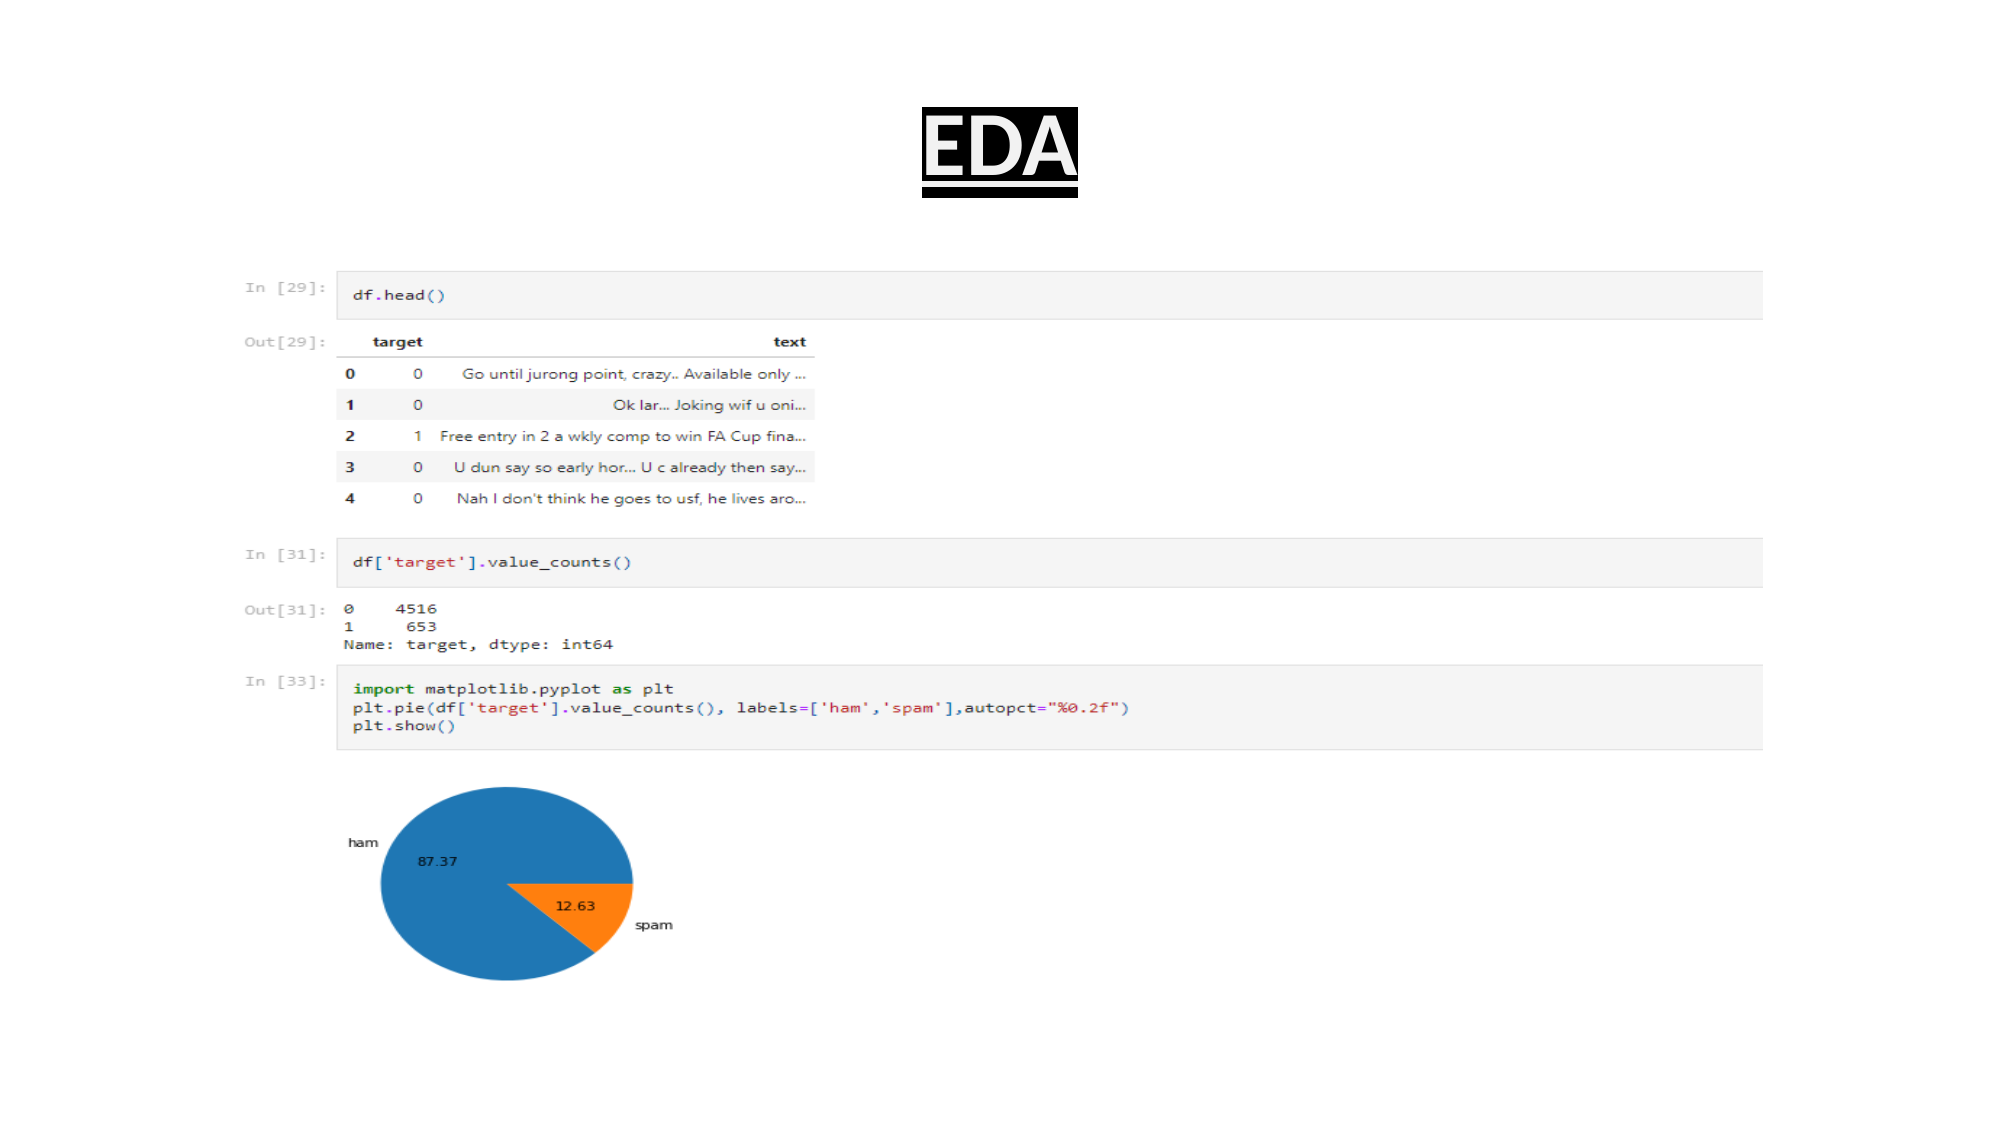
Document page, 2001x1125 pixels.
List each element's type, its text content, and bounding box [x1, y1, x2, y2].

title EDA [99, 45, 1900, 233]
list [211, 262, 1763, 1006]
